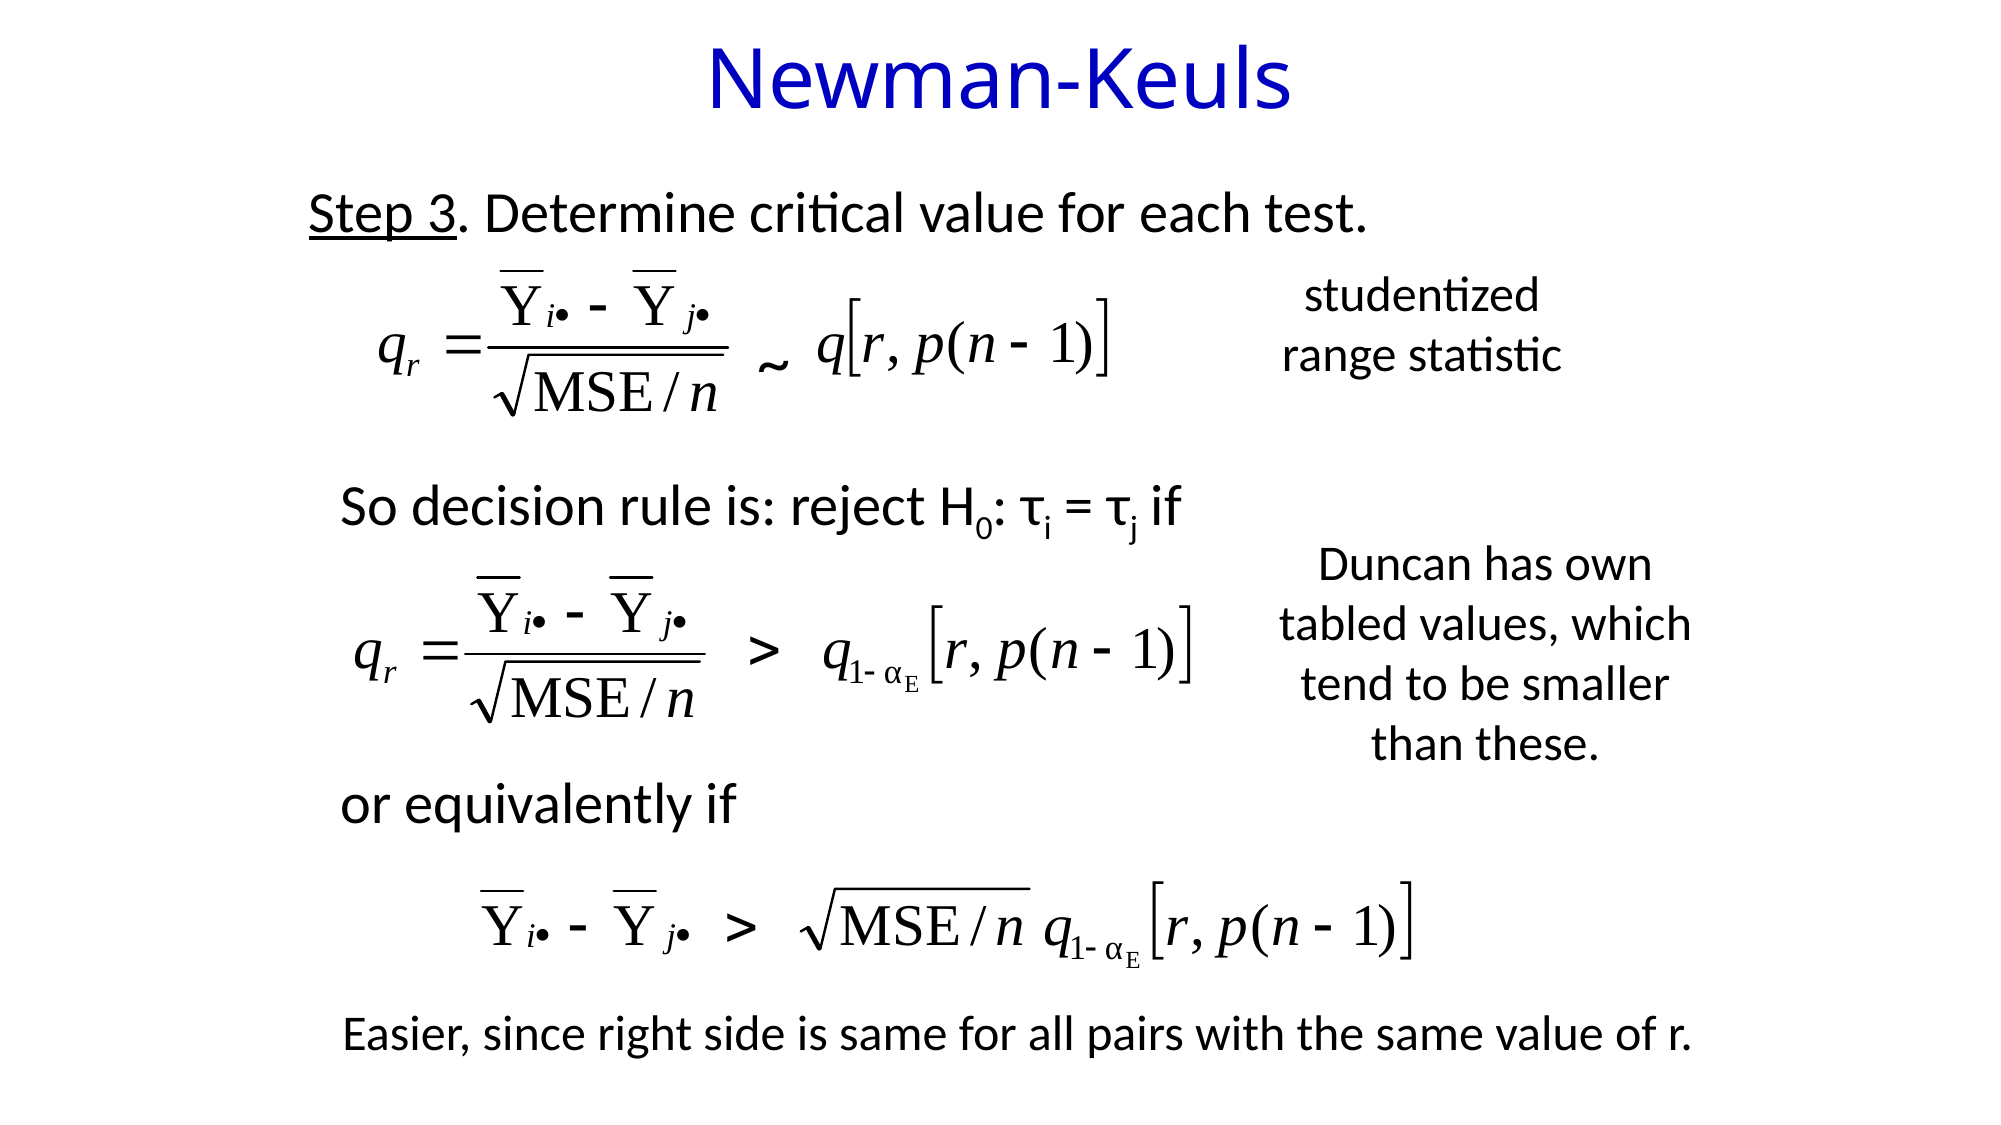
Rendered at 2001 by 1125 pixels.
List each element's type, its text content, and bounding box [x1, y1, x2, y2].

text_box studentized range statistic [1233, 254, 1612, 390]
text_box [325, 459, 1692, 738]
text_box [367, 258, 1118, 432]
text_box Duncan has own tabled values, which tend to be smaller than these. [1261, 522, 1710, 778]
text_box Newman-Keuls [249, 17, 1750, 143]
text_box Step 3. Determine critical value for each test. [293, 166, 1710, 252]
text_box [325, 757, 1692, 980]
text_box Easier, since right side is same for all pairs with the same value of r. [325, 992, 1710, 1068]
